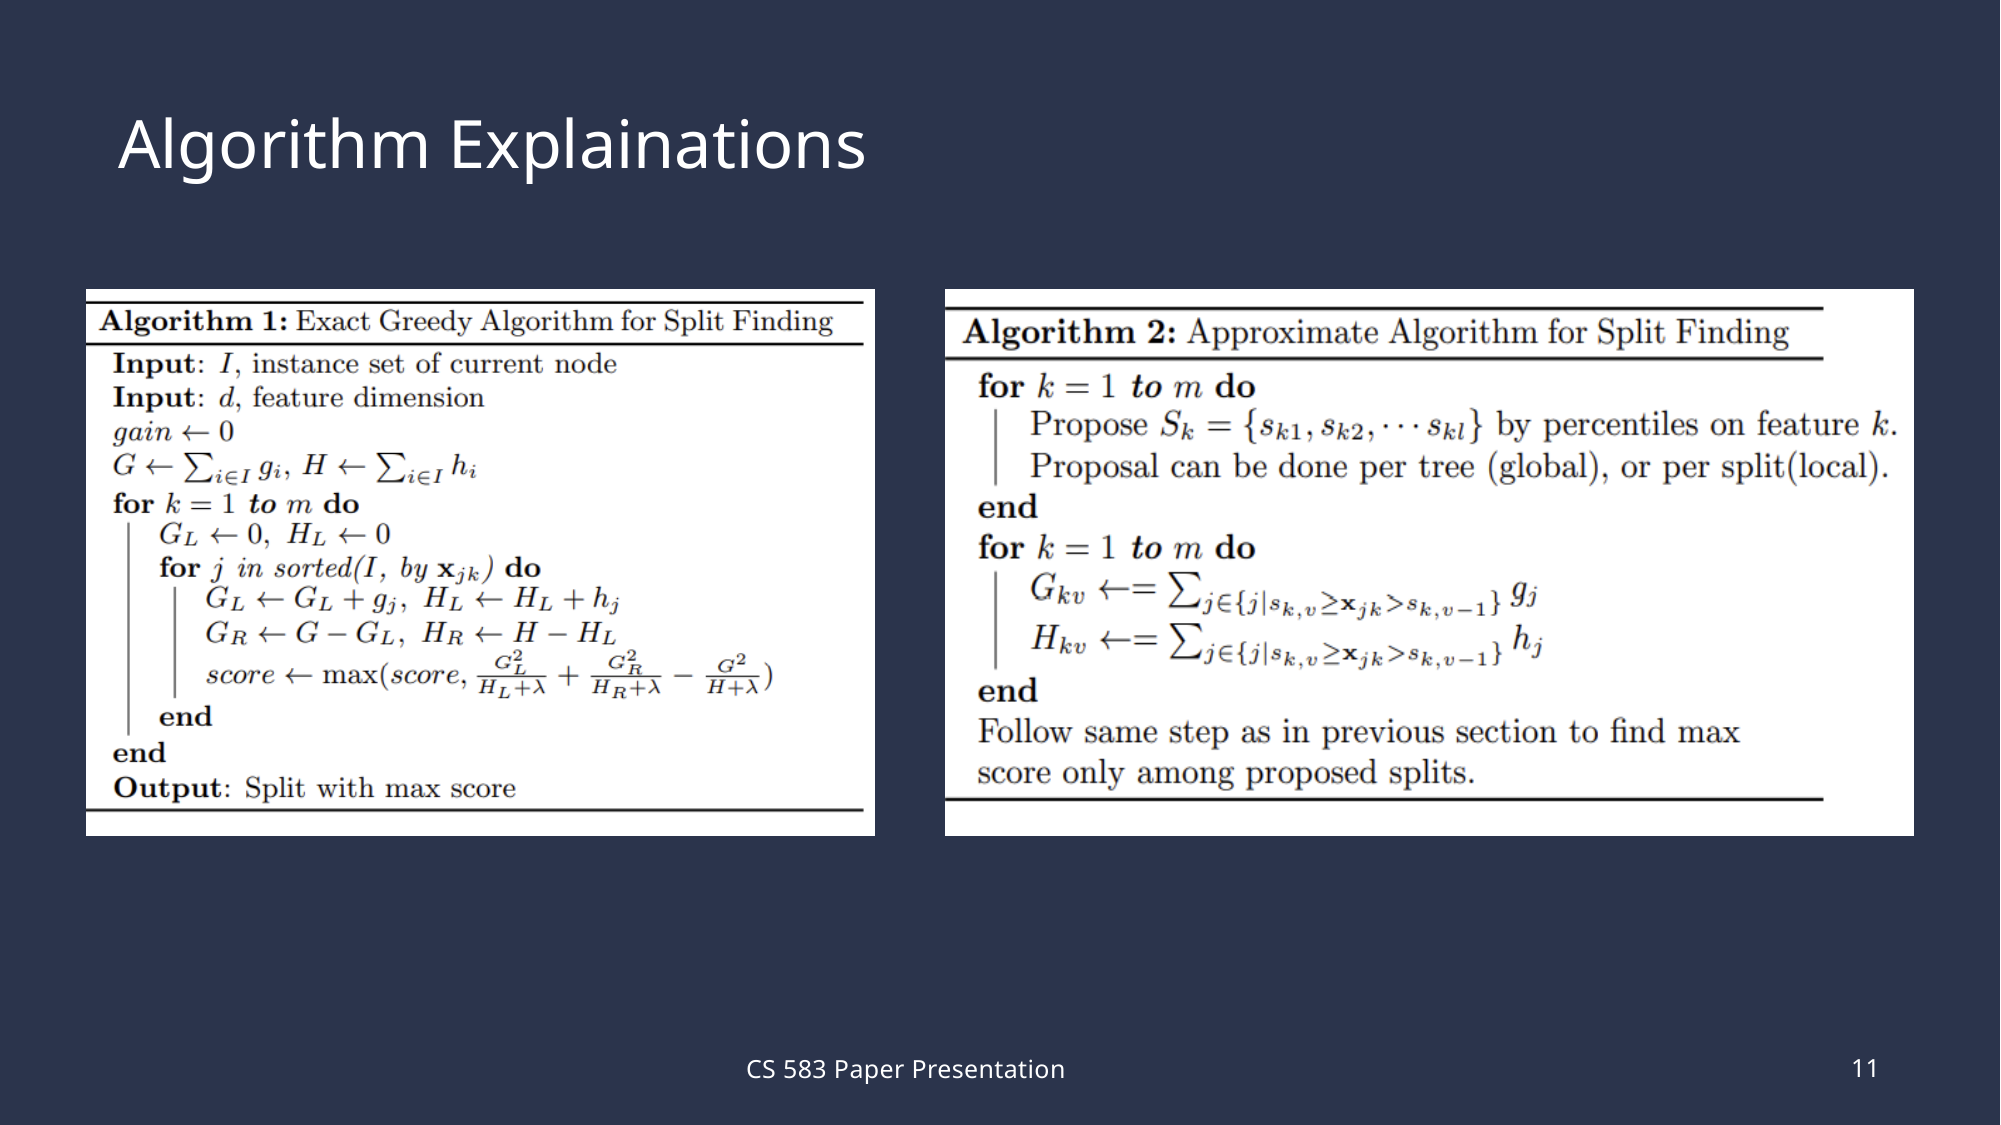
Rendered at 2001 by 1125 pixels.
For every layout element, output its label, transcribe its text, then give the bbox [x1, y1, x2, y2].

title Algorithm Explainations [118, 101, 1878, 203]
footer CS 583 Paper Presentation [746, 1006, 1567, 1125]
picture [945, 289, 1914, 836]
picture [86, 289, 875, 836]
slide_number 11 [1685, 1006, 1880, 1125]
